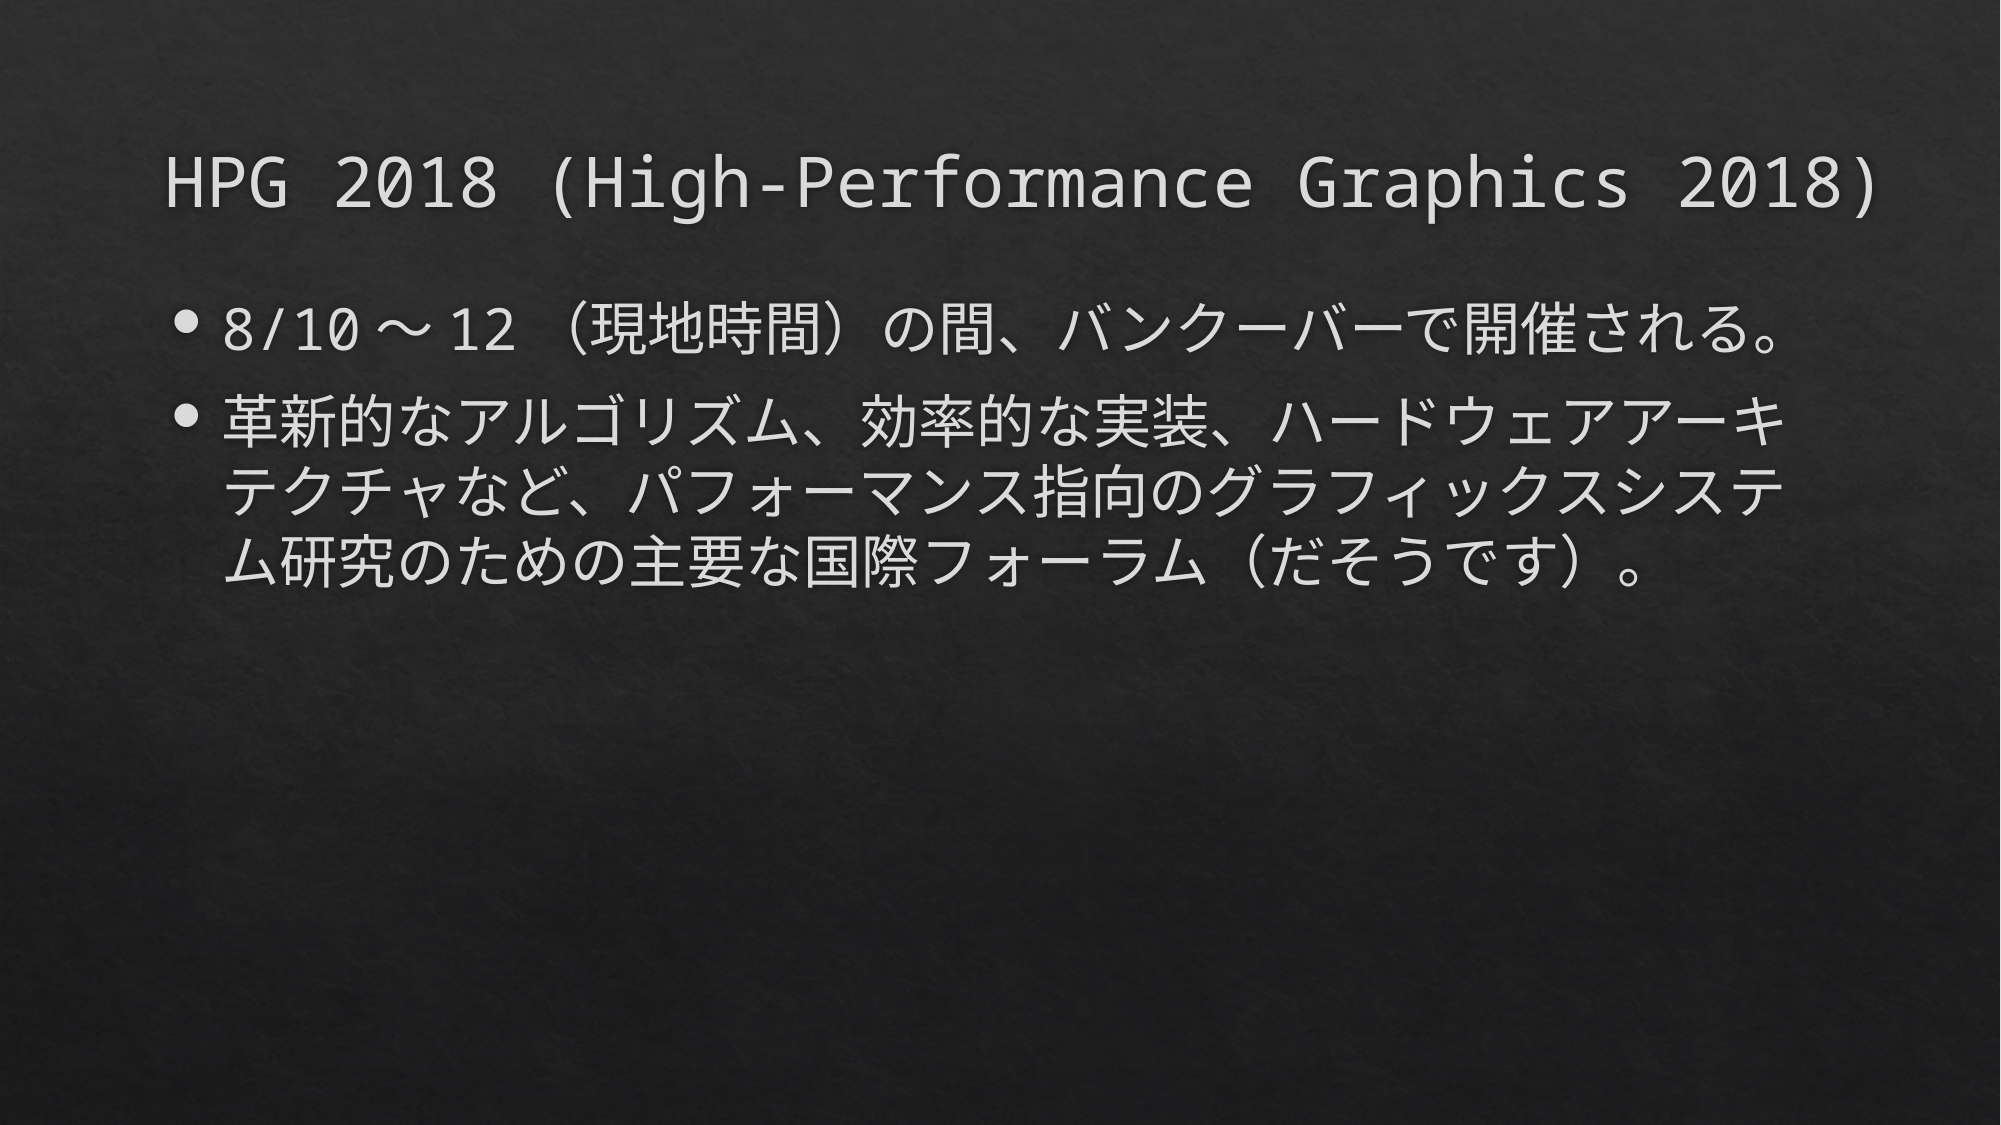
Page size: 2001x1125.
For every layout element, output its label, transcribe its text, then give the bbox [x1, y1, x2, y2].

list 8/10～12（現地時間）の間、バンクーバーで開催される。 革新的なアルゴリズム、効率的な実装、ハードウェアアーキテクチャなど、パフォーマンス指向のグラフィックスシステム研究のための主要な国際フォーラム（だそうです）。 [149, 284, 1849, 950]
title HPG 2018 (High-Performance Graphics 2018) [149, 99, 1914, 260]
